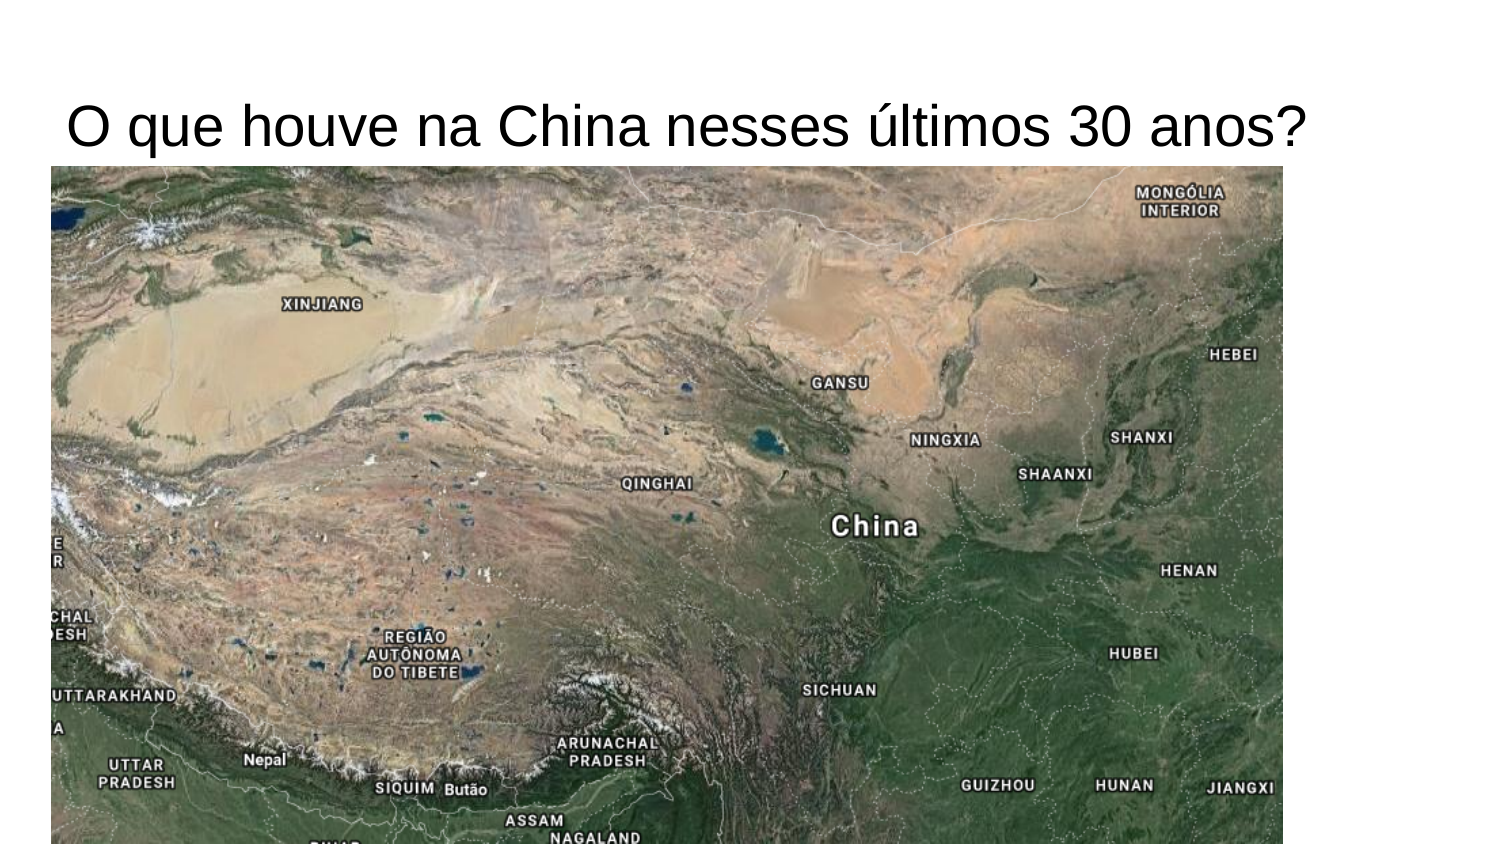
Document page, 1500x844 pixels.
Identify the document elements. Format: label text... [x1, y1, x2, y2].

title O que houve na China nesses últimos 30 anos? [51, 72, 1449, 167]
picture [50, 166, 1283, 844]
